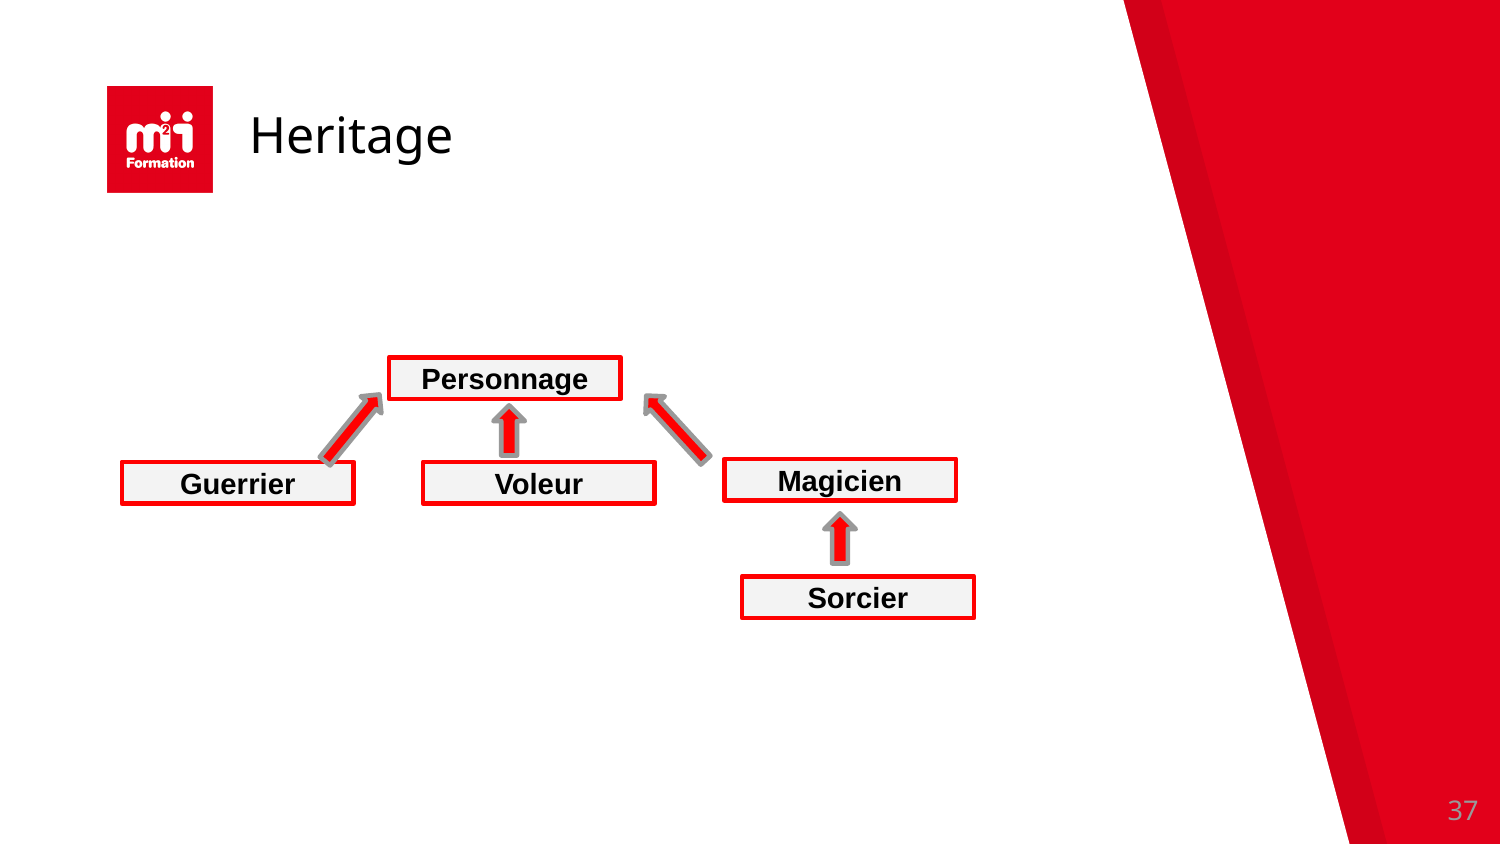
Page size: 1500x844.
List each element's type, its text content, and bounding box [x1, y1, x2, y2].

text_box [319, 394, 382, 466]
picture [106, 86, 214, 193]
slide_number ‹#› [1403, 779, 1494, 844]
title Heritage [234, 111, 1218, 179]
text_box [645, 395, 711, 465]
text_box [824, 513, 856, 564]
text_box Magicien [724, 458, 956, 501]
text_box Guerrier [121, 461, 354, 504]
text_box [493, 405, 525, 456]
text_box Personnage [389, 357, 621, 399]
text_box Voleur [423, 461, 655, 504]
text_box Sorcier [742, 576, 974, 618]
